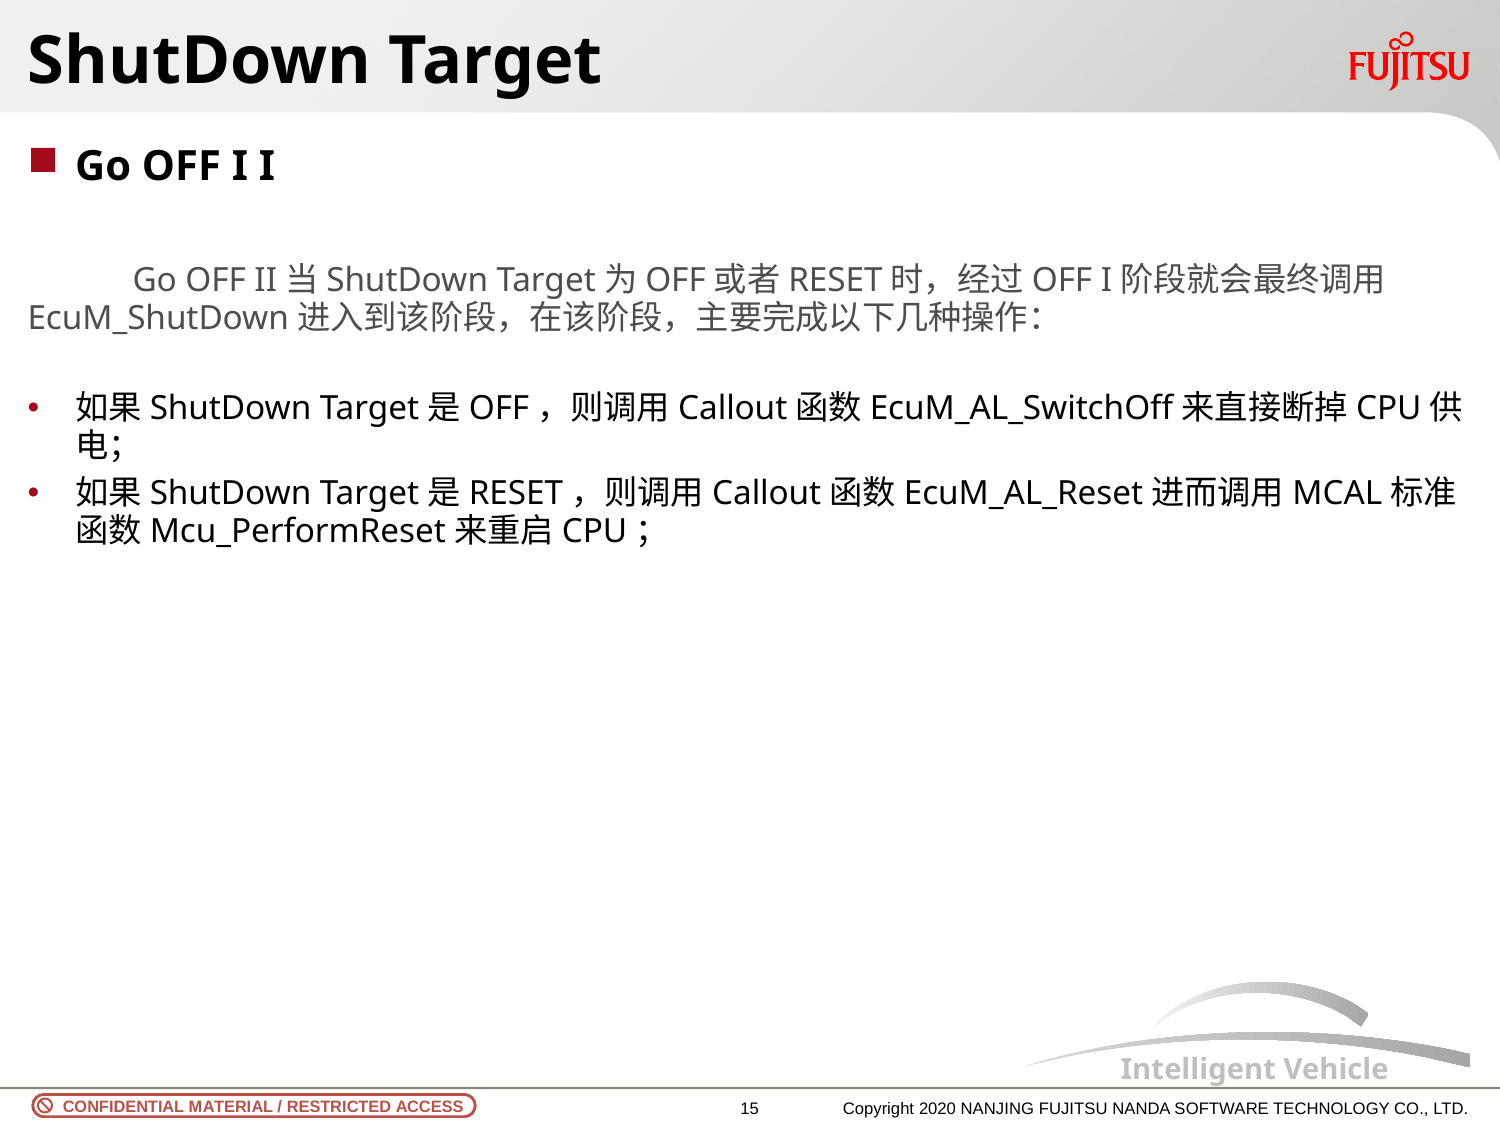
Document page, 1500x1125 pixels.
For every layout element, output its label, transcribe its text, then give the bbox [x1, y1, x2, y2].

list Go OFF I I Go OFF II当ShutDown Target为OFF或者RESET时，经过OFF I阶段就会最终调用EcuM_ShutDown进入到该阶段，在该阶段，主要完成以下几种操作： 如果ShutDown Target是OFF，则调用Callout函数EcuM_AL_SwitchOff来直接断掉CPU供电； 如果ShutDown Target是RESET，则调用Callout函数EcuM_AL_Reset进而调用MCAL标准函数Mcu_PerformReset来重启CPU； [27, 142, 1469, 1061]
slide_number 14 [705, 1091, 794, 1125]
footer Copyright 2020 NANJING FUJITSU NANDA SOFTWARE TECHNOLOGY CO., LTD. [809, 1091, 1470, 1125]
picture [0, 0, 1500, 176]
title ShutDown Target [27, 0, 1317, 114]
